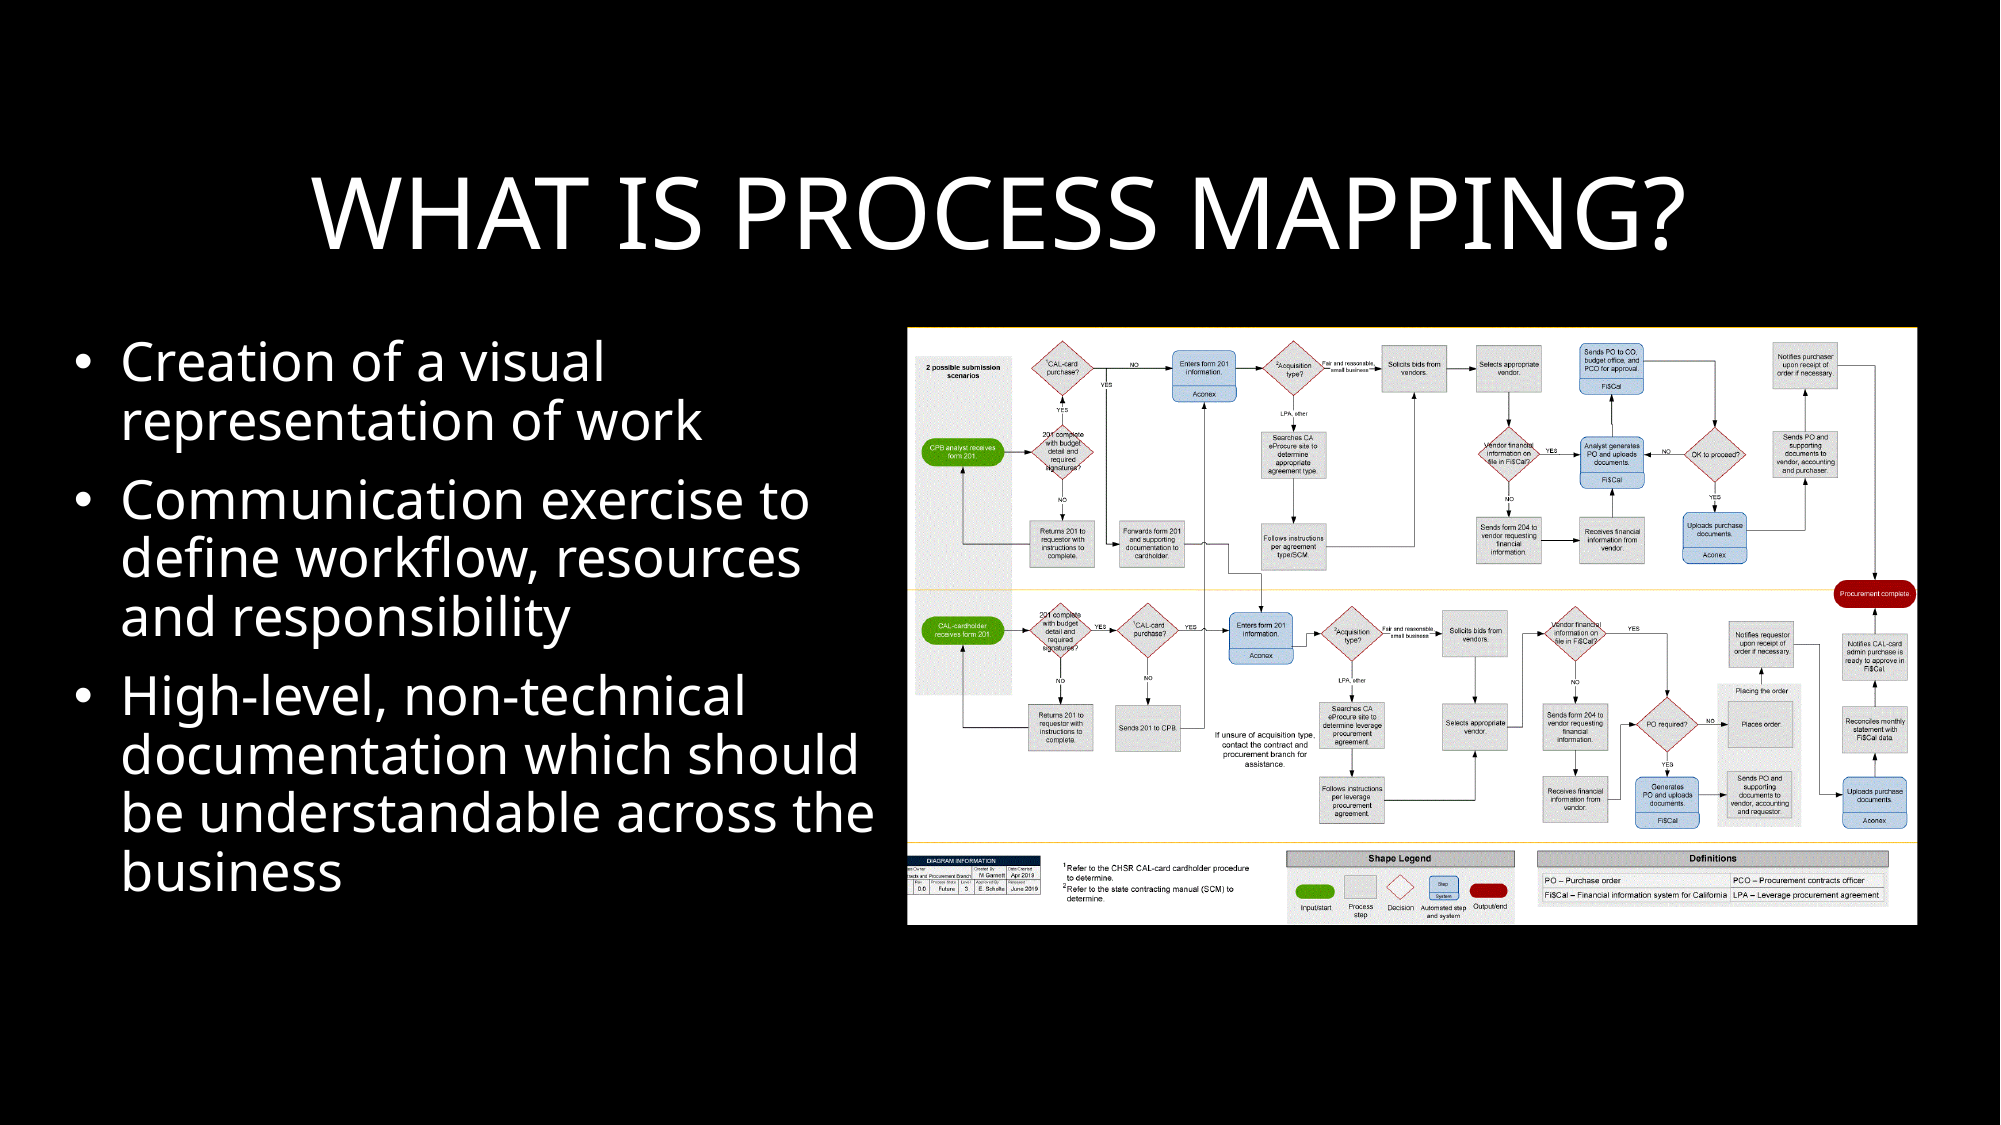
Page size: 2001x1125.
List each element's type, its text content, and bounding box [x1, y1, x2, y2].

text_box Creation of a visual representation of work Communication exercise to define workflow, resources and responsibility High-level, non-technical documentation which should be understandable across the business [58, 327, 908, 1025]
text_box What is process mapping? [137, 59, 1863, 278]
picture [906, 327, 1918, 925]
